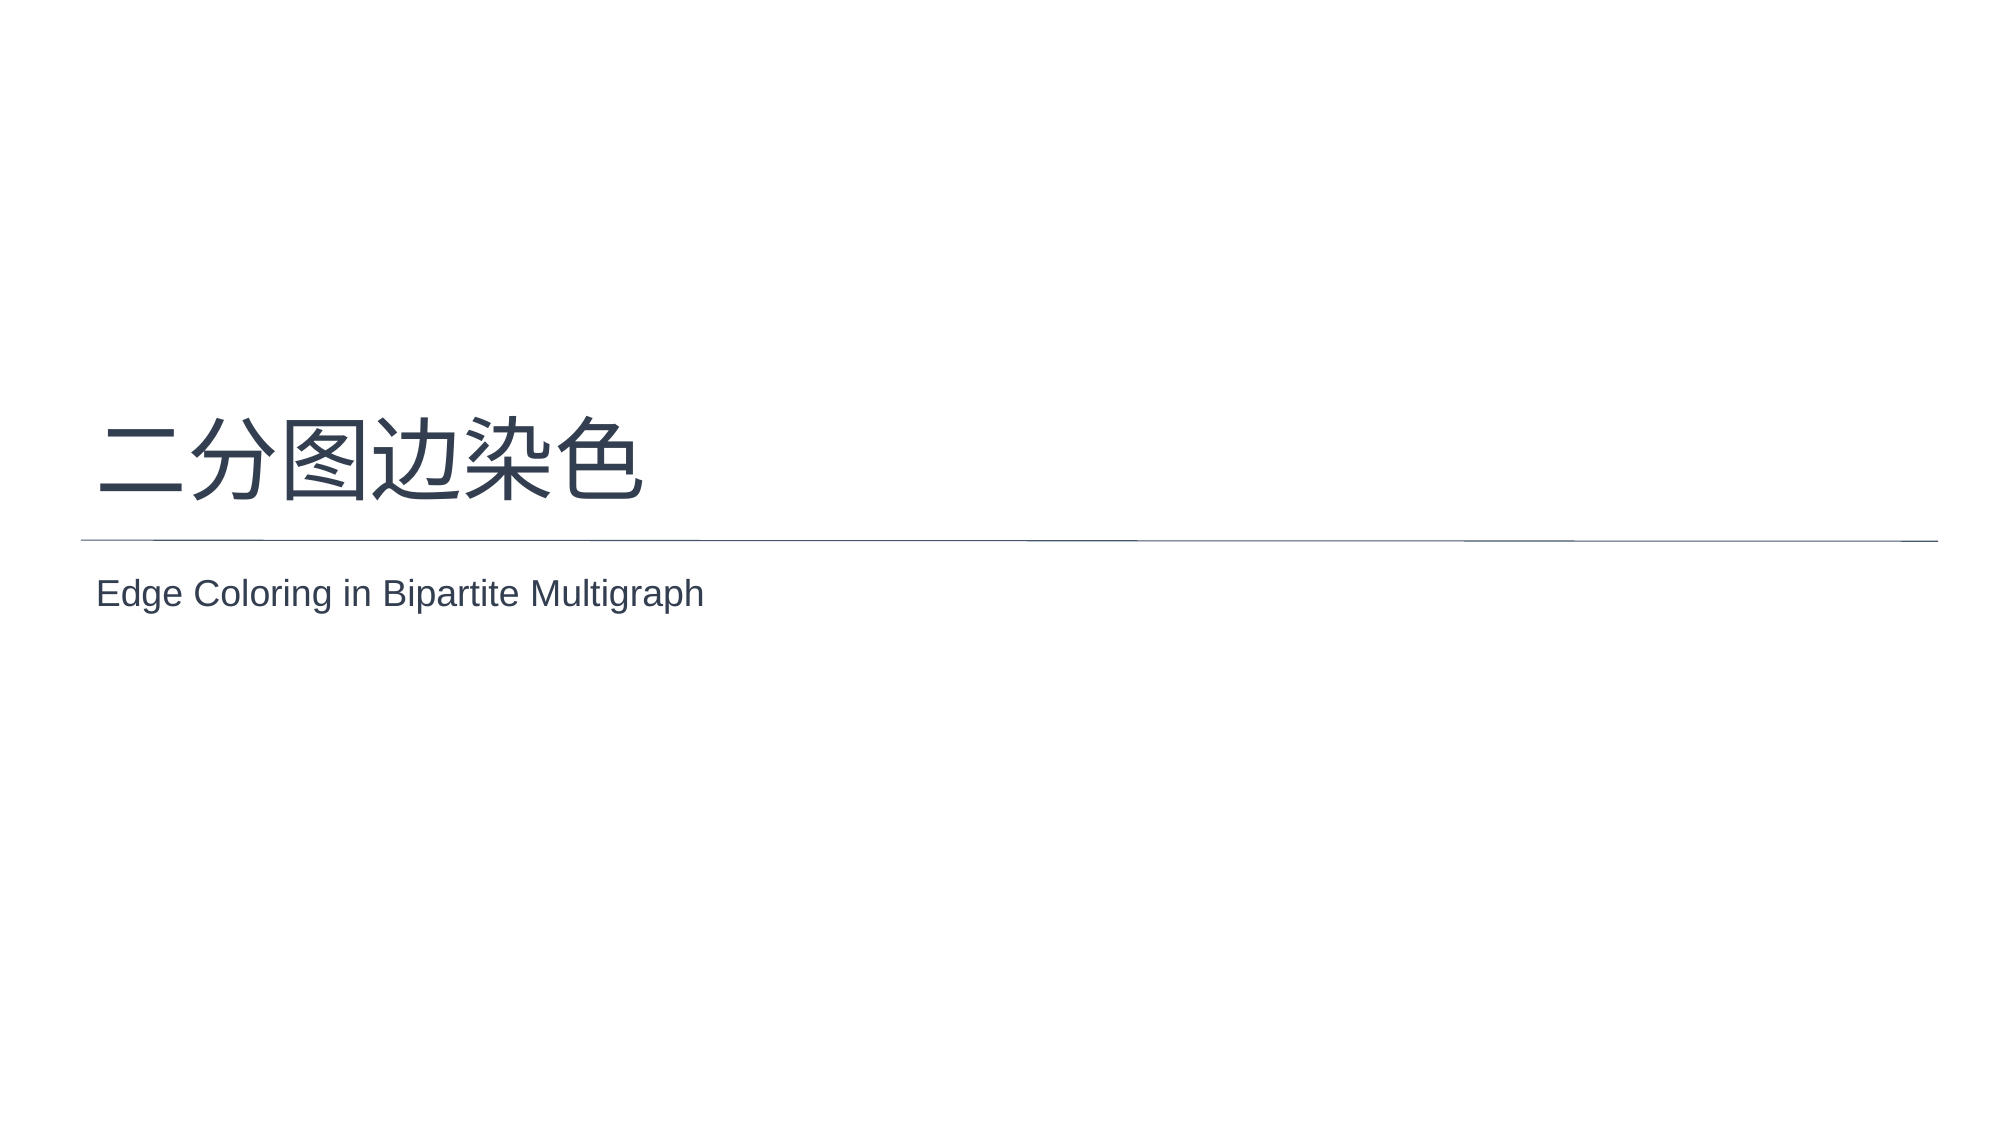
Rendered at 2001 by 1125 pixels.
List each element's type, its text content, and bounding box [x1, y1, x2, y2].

text_box 二分图边染色 [80, 241, 1939, 521]
text_box Edge Coloring in Bipartite Multigraph [80, 561, 1939, 738]
